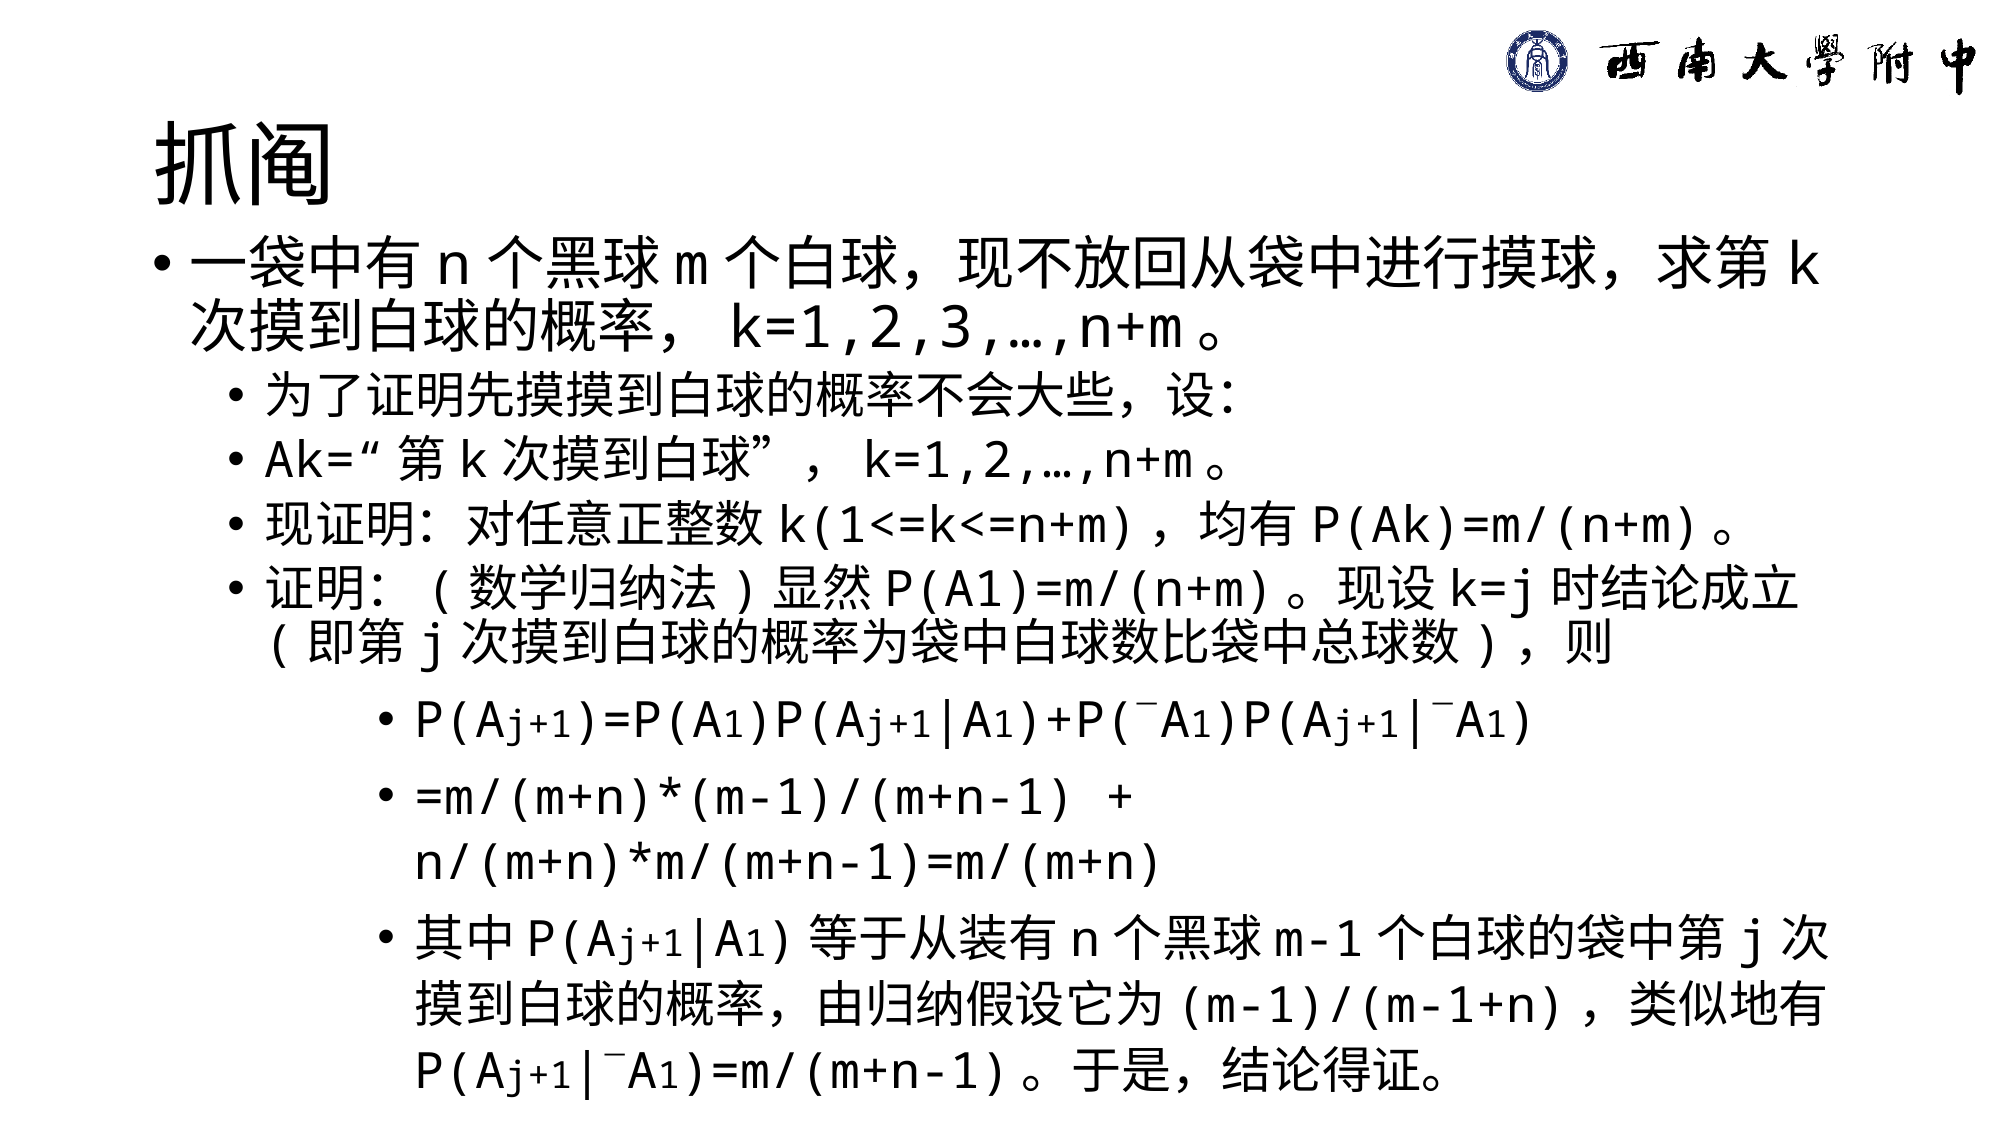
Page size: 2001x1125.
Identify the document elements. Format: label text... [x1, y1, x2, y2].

title 抓阄 [137, 59, 1863, 226]
picture [1502, 26, 1570, 59]
picture [1578, 0, 1999, 120]
list 一袋中有n个黑球m个白球，现不放回从袋中进行摸球，求第k次摸到白球的概率，k=1,2,3,…,n+m。 为了证明先摸摸到白球的概率不会大些，设： Ak=“第k次摸到白球”，k=1,2,…,n+m。 现证明：对任意正整数k(1<=k<=n+m)，均有P(Ak)=m/(n+m)。 证明：(数学归纳法)显然P(A1)=m/(n+m)。现设k=j时结论成立(即第j次摸到白球的概率为袋中白球数比袋中总球数)，则 P(Aj+1)=P(A1)P(Aj+1|A1)+P(A1)P(Aj+1|A1) =m/(m+n)*(m-1)/(m+n-1) + n/(m+n)*m/(m+n-1)=m/(m+n) 其中P(Aj+1|A1)等于从装有n个黑球m-1个白球的袋中第j次摸到白球的概率，由归纳假设它为(m-1)/(m-1+n)，类似地有P(Aj+1|A1)=m/(m+n-1)。于是，结论得证。 [137, 226, 1863, 1055]
